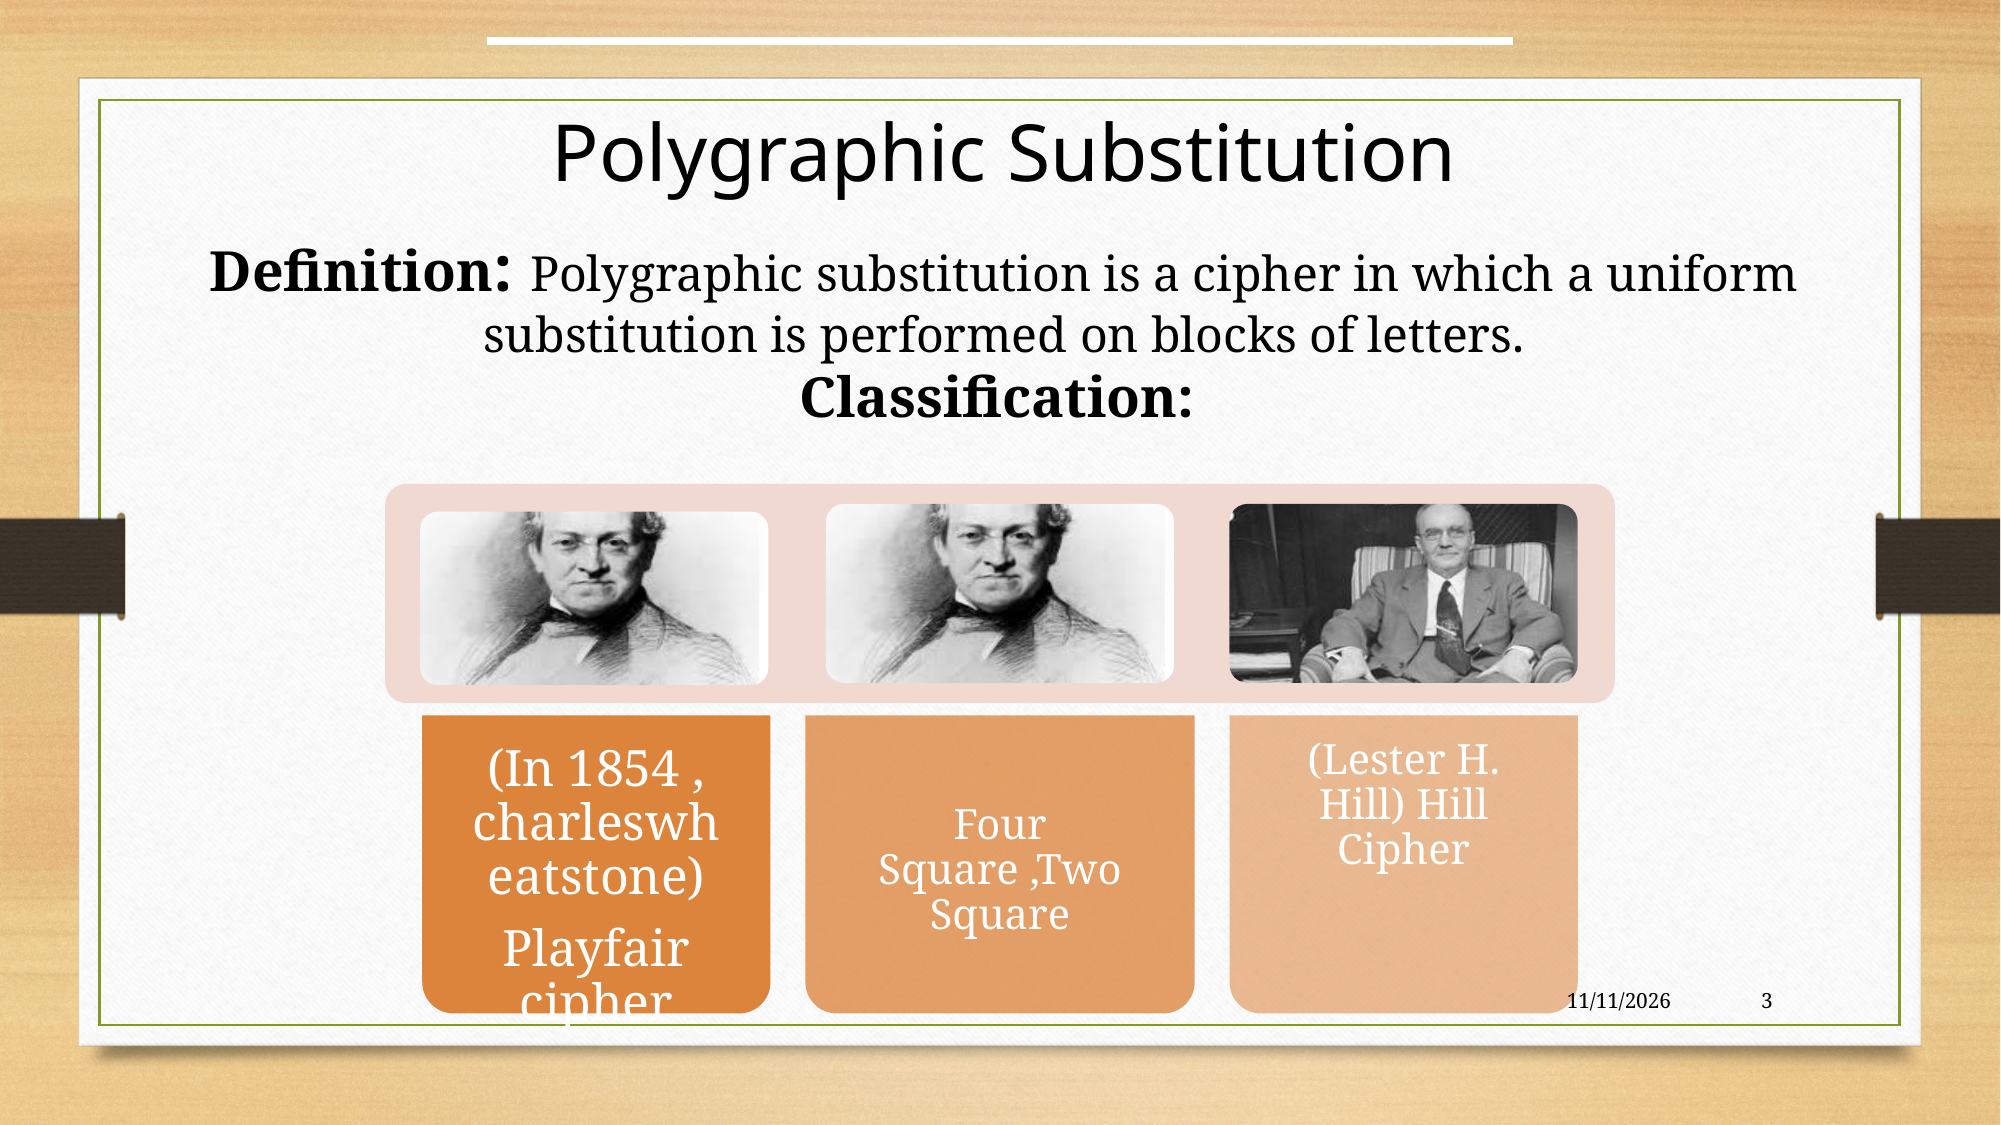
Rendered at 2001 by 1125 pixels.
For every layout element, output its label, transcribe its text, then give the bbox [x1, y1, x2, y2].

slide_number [1423, 979, 1686, 1025]
picture [0, 0, 2001, 1125]
slide_number 3 [1698, 979, 1788, 1025]
title Polygraphic Substitution Definition: Polygraphic substitution is a cipher in which a uniform substitution is performed on blocks of letters. Classification: [101, 94, 1908, 440]
list [221, 1009, 1779, 1070]
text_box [384, 471, 1616, 1014]
